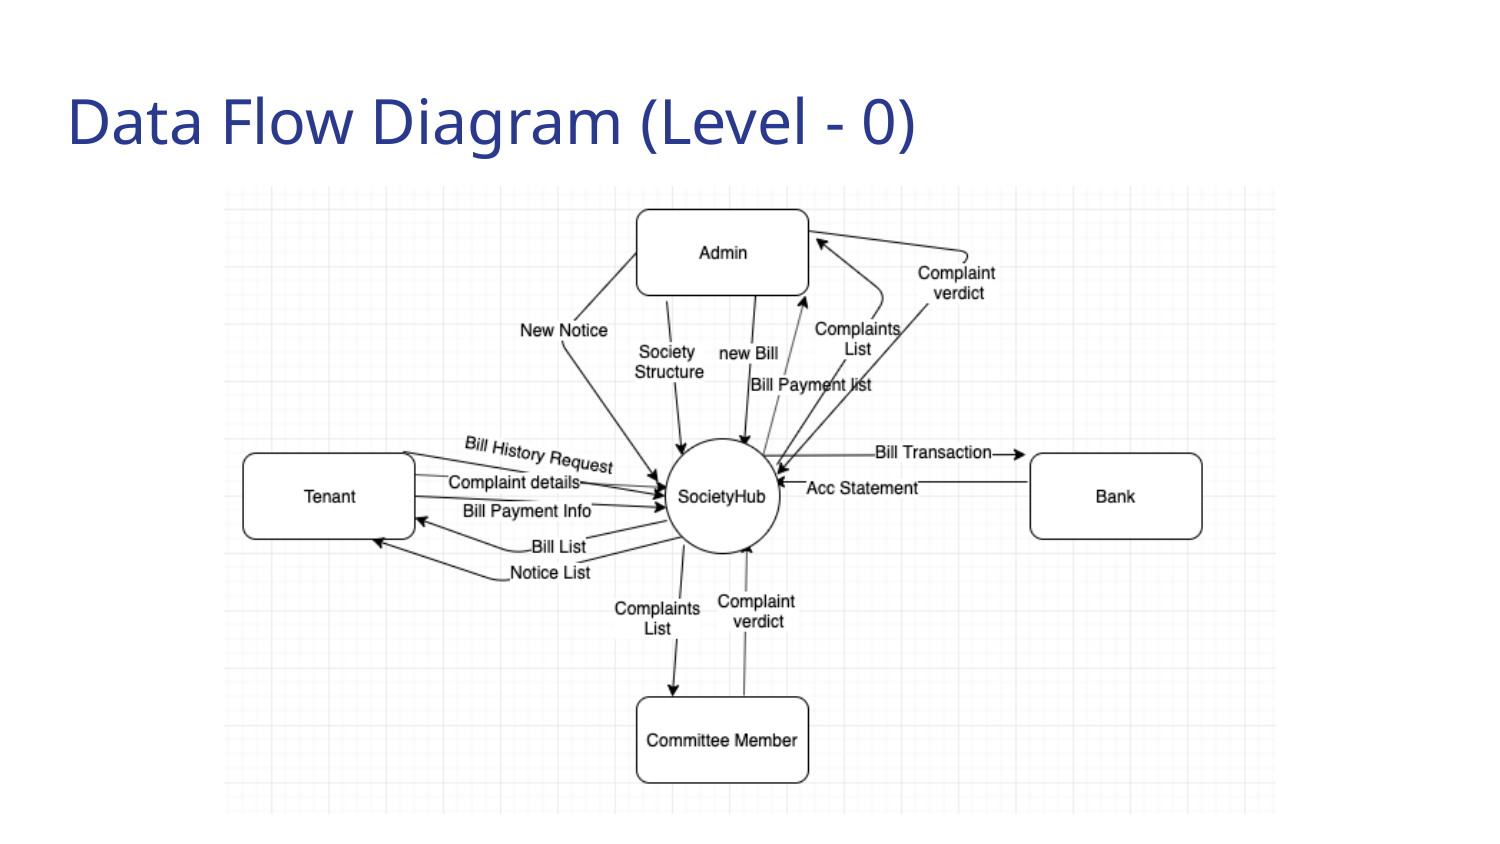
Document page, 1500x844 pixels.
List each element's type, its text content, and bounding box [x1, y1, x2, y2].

picture [223, 186, 1277, 814]
title Data Flow Diagram (Level - 0) [51, 67, 1449, 167]
